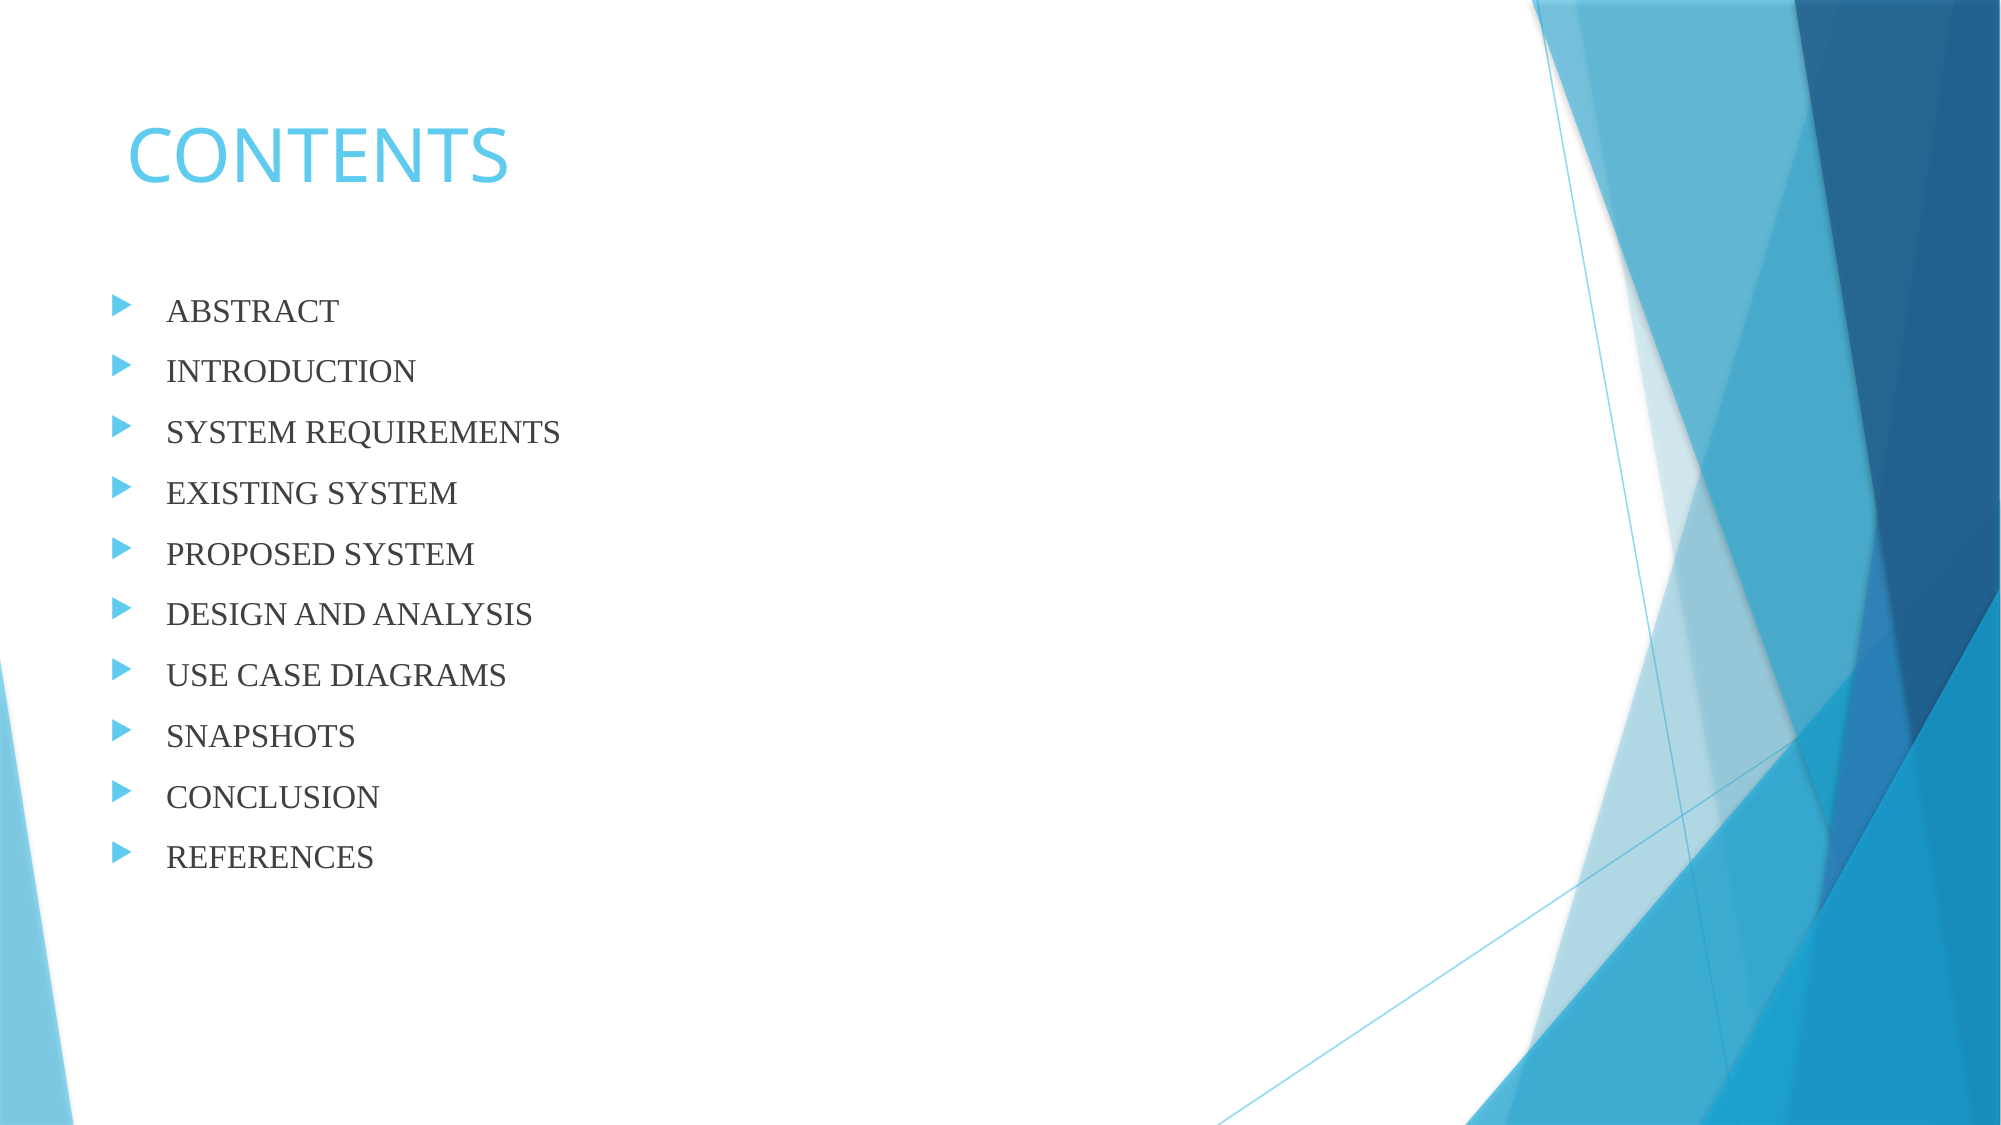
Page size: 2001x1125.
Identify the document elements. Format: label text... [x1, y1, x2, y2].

title CONTENTS [111, 99, 1522, 317]
list ABSTRACT INTRODUCTION SYSTEM REQUIREMENTS EXISTING SYSTEM PROPOSED SYSTEM DESIGN AND ANALYSIS USE CASE DIAGRAMS SNAPSHOTS CONCLUSION REFERENCES [94, 281, 1505, 1006]
